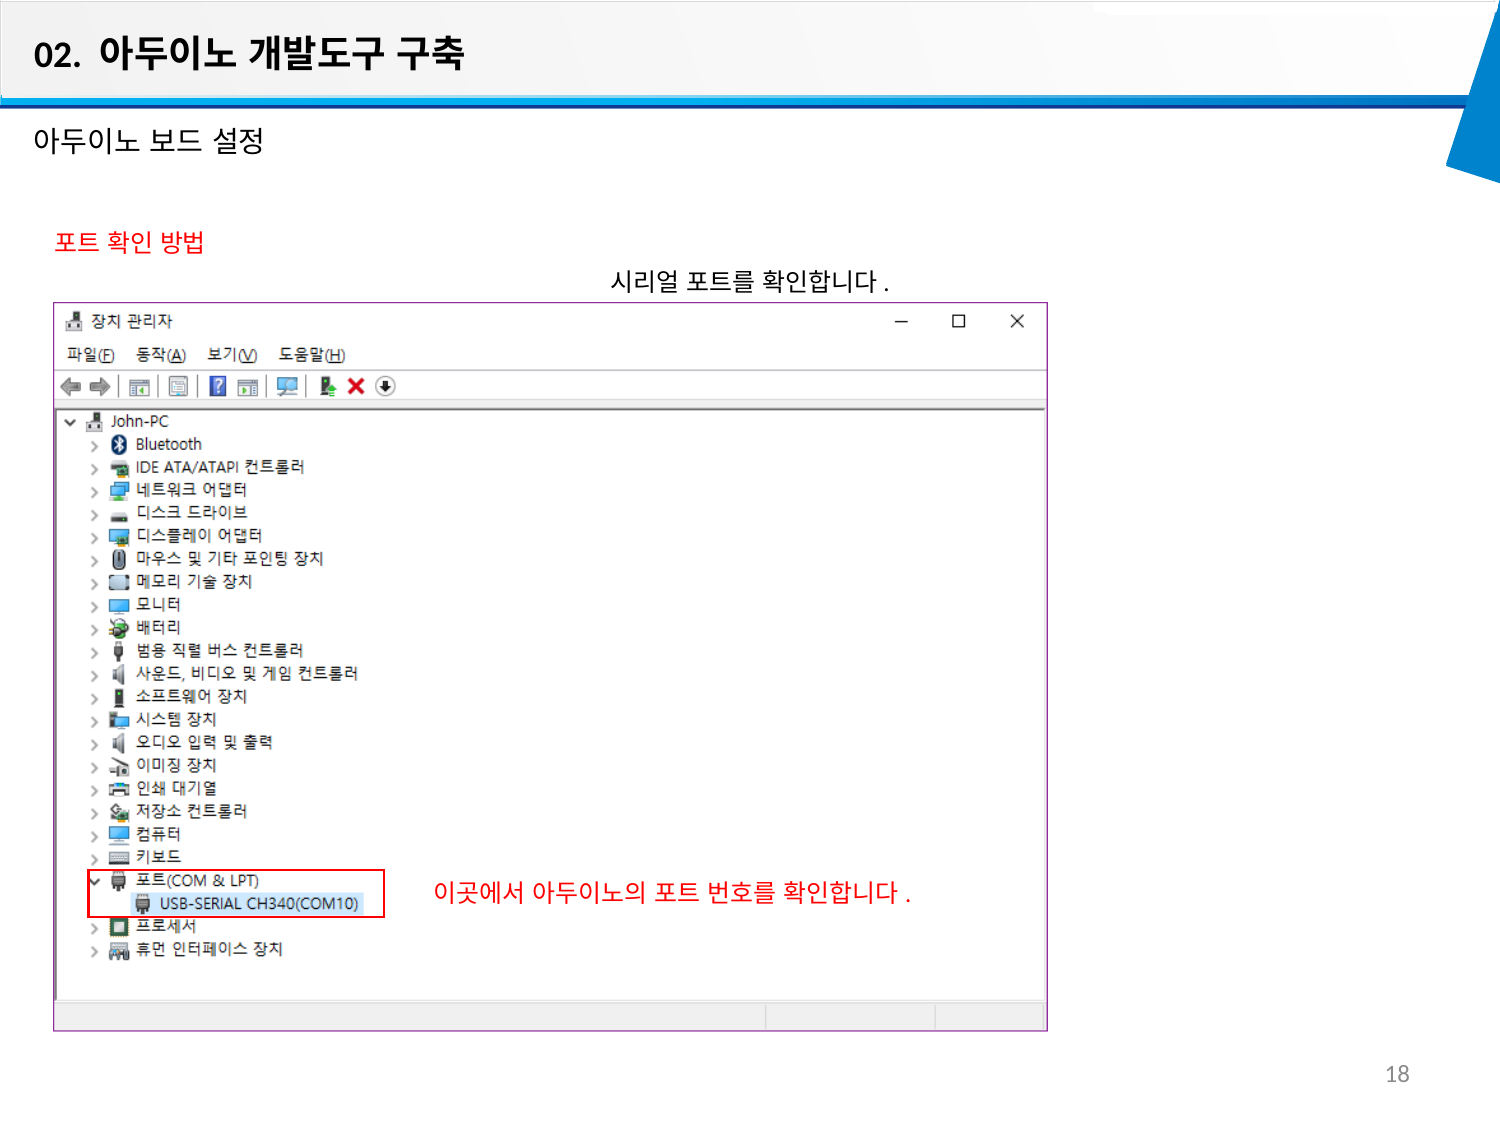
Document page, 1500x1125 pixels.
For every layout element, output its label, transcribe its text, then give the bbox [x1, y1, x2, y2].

picture [52, 302, 1048, 1033]
text_box 아두이노 보드 설정 [33, 123, 1426, 159]
text_box 02. 아두이노 개발도구 구축 [19, 22, 481, 83]
text_box 포트 확인 방법 [39, 219, 222, 265]
slide_number 18 [1074, 1042, 1425, 1103]
text_box 시리얼 포트를 확인합니다. [74, 262, 1425, 1005]
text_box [1446, 1, 1500, 184]
